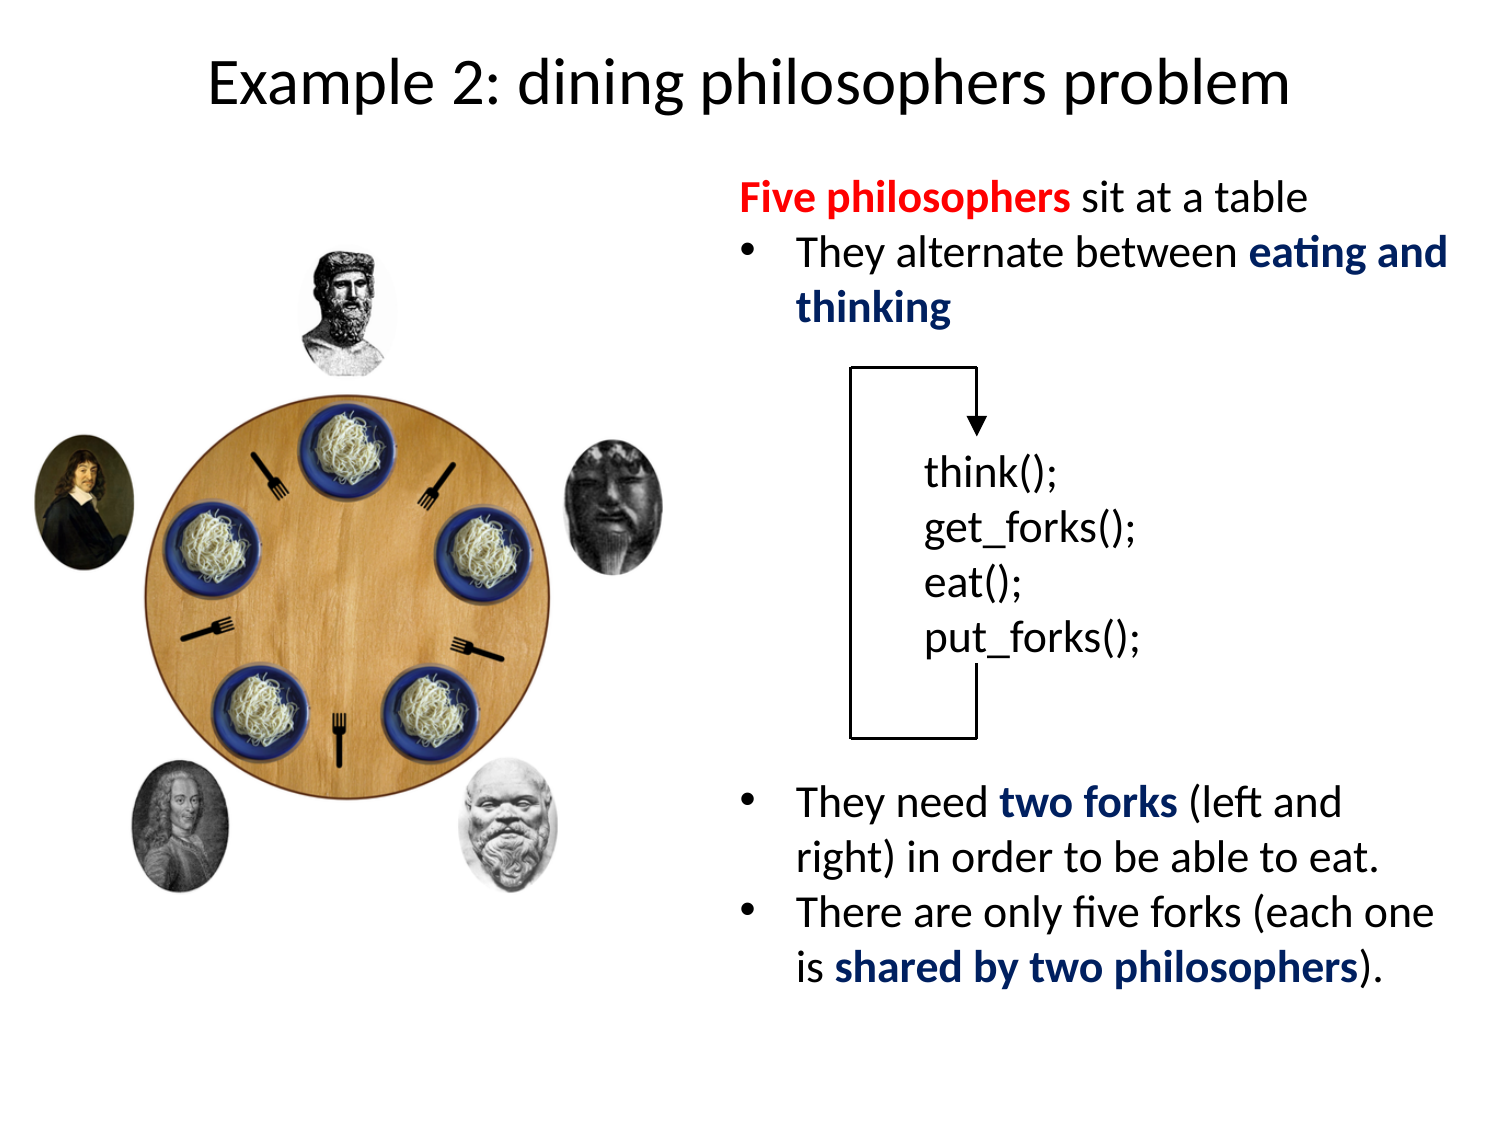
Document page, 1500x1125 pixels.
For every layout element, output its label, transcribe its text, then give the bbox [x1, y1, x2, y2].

text_box Five philosophers sit at a table They alternate between eating and thinking think(); get_forks(); eat(); put_forks(); They need two forks (left and right) in order to be able to eat. There are only five forks (each one is shared by two philosophers). [724, 159, 1469, 999]
picture [31, 240, 665, 897]
title Example 2: dining philosophers problem [75, 24, 1425, 130]
